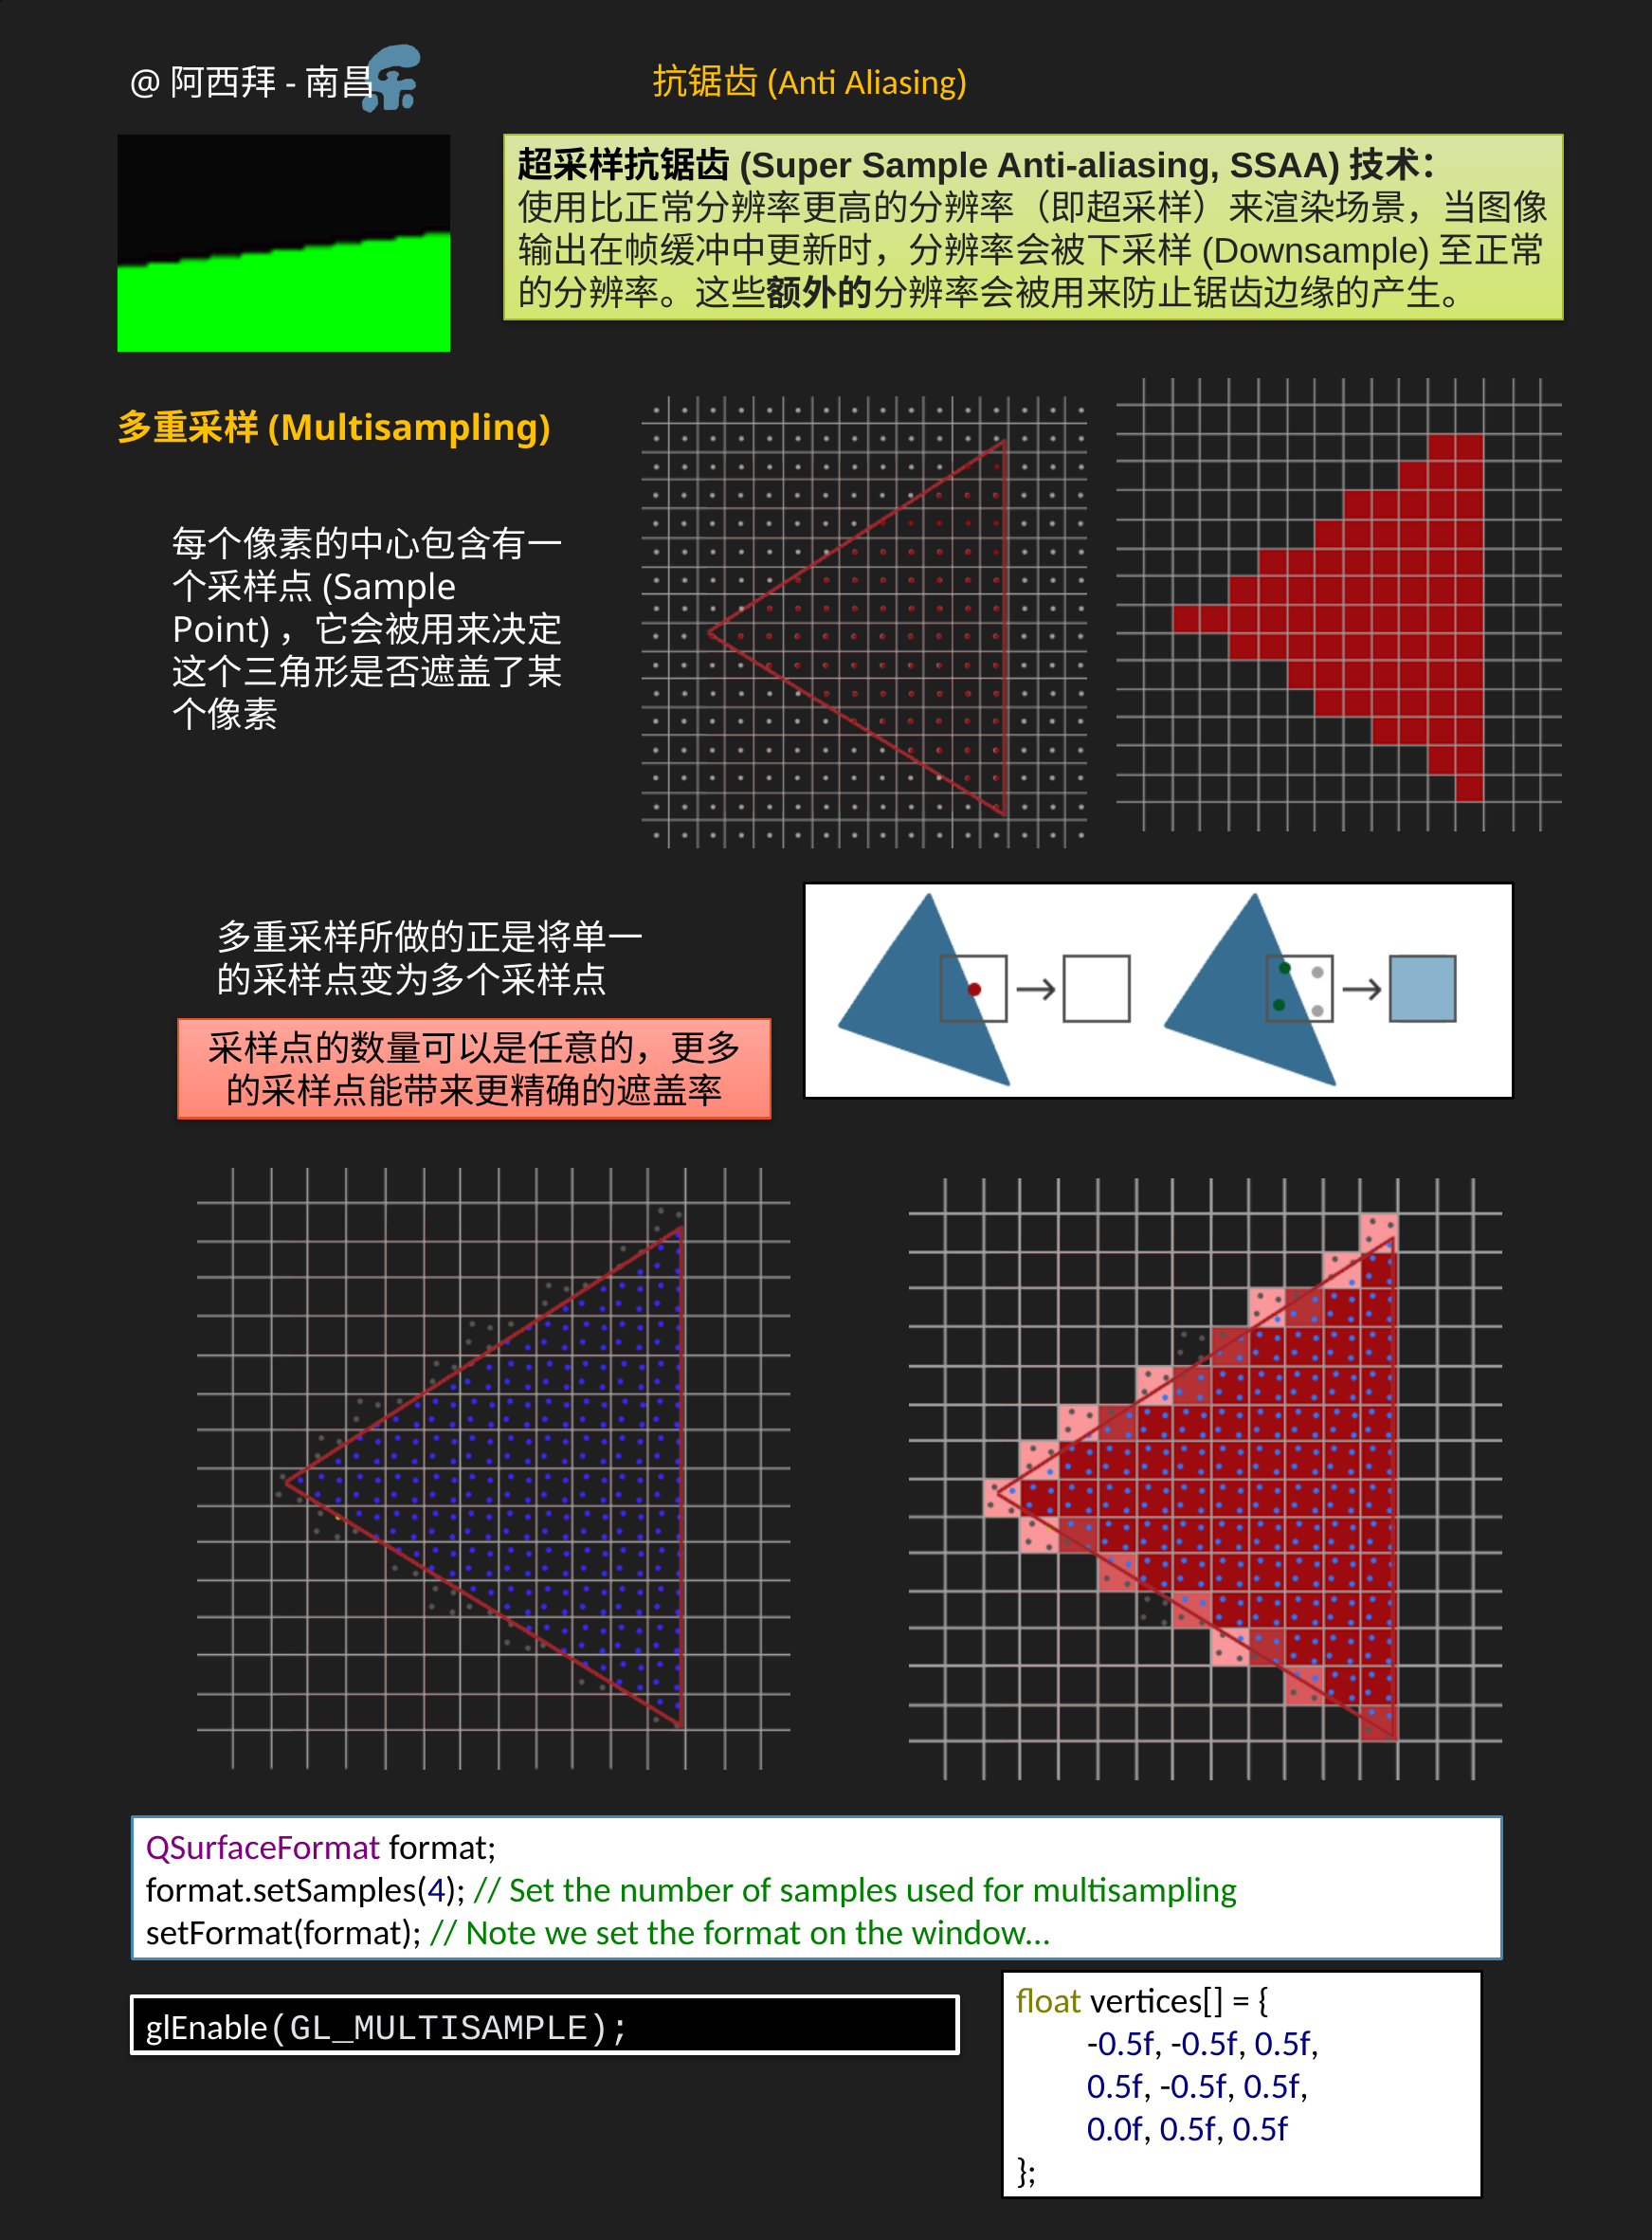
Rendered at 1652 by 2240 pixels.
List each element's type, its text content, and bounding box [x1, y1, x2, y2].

text_box 抗锯齿(Anti Aliasing) [396, 51, 1223, 109]
text_box 每个像素的中心包含有一个采样点(Sample Point)，它会被用来决定这个三角形是否遮盖了某个像素 [157, 514, 588, 742]
text_box 超采样抗锯齿(Super Sample Anti-aliasing, SSAA)技术： 使用比正常分辨率更高的分辨率（即超采样）来渲染场景，当图像输出在帧缓冲中更新时，分辨率会被下采样(Downsample)至正常的分辨率。这些额外的分辨率会被用来防止锯齿边缘的产生。 [503, 134, 1564, 320]
text_box QSurfaceFormat format; format.setSamples(4); // Set the number of samples used for multisampling setFormat(format); // Note we set the format on the window... [131, 1815, 1503, 1960]
text_box 多重采样所做的正是将单一的采样点变为多个采样点 [202, 907, 663, 1008]
text_box [1489, 882, 1515, 1100]
text_box [803, 882, 824, 1100]
text_box float vertices[] = { -0.5f, -0.5f, 0.5f, 0.5f, -0.5f, 0.5f, 0.0f, 0.5f, 0.5f }; [1001, 1970, 1483, 2199]
text_box 采样点的数量可以是任意的，更多的采样点能带来更精确的遮盖率 [177, 1018, 772, 1120]
picture [0, 0, 1652, 2240]
text_box glEnable(GL_MULTISAMPLE); [130, 1994, 960, 2055]
text_box 多重采样(Multisampling) [103, 397, 638, 455]
